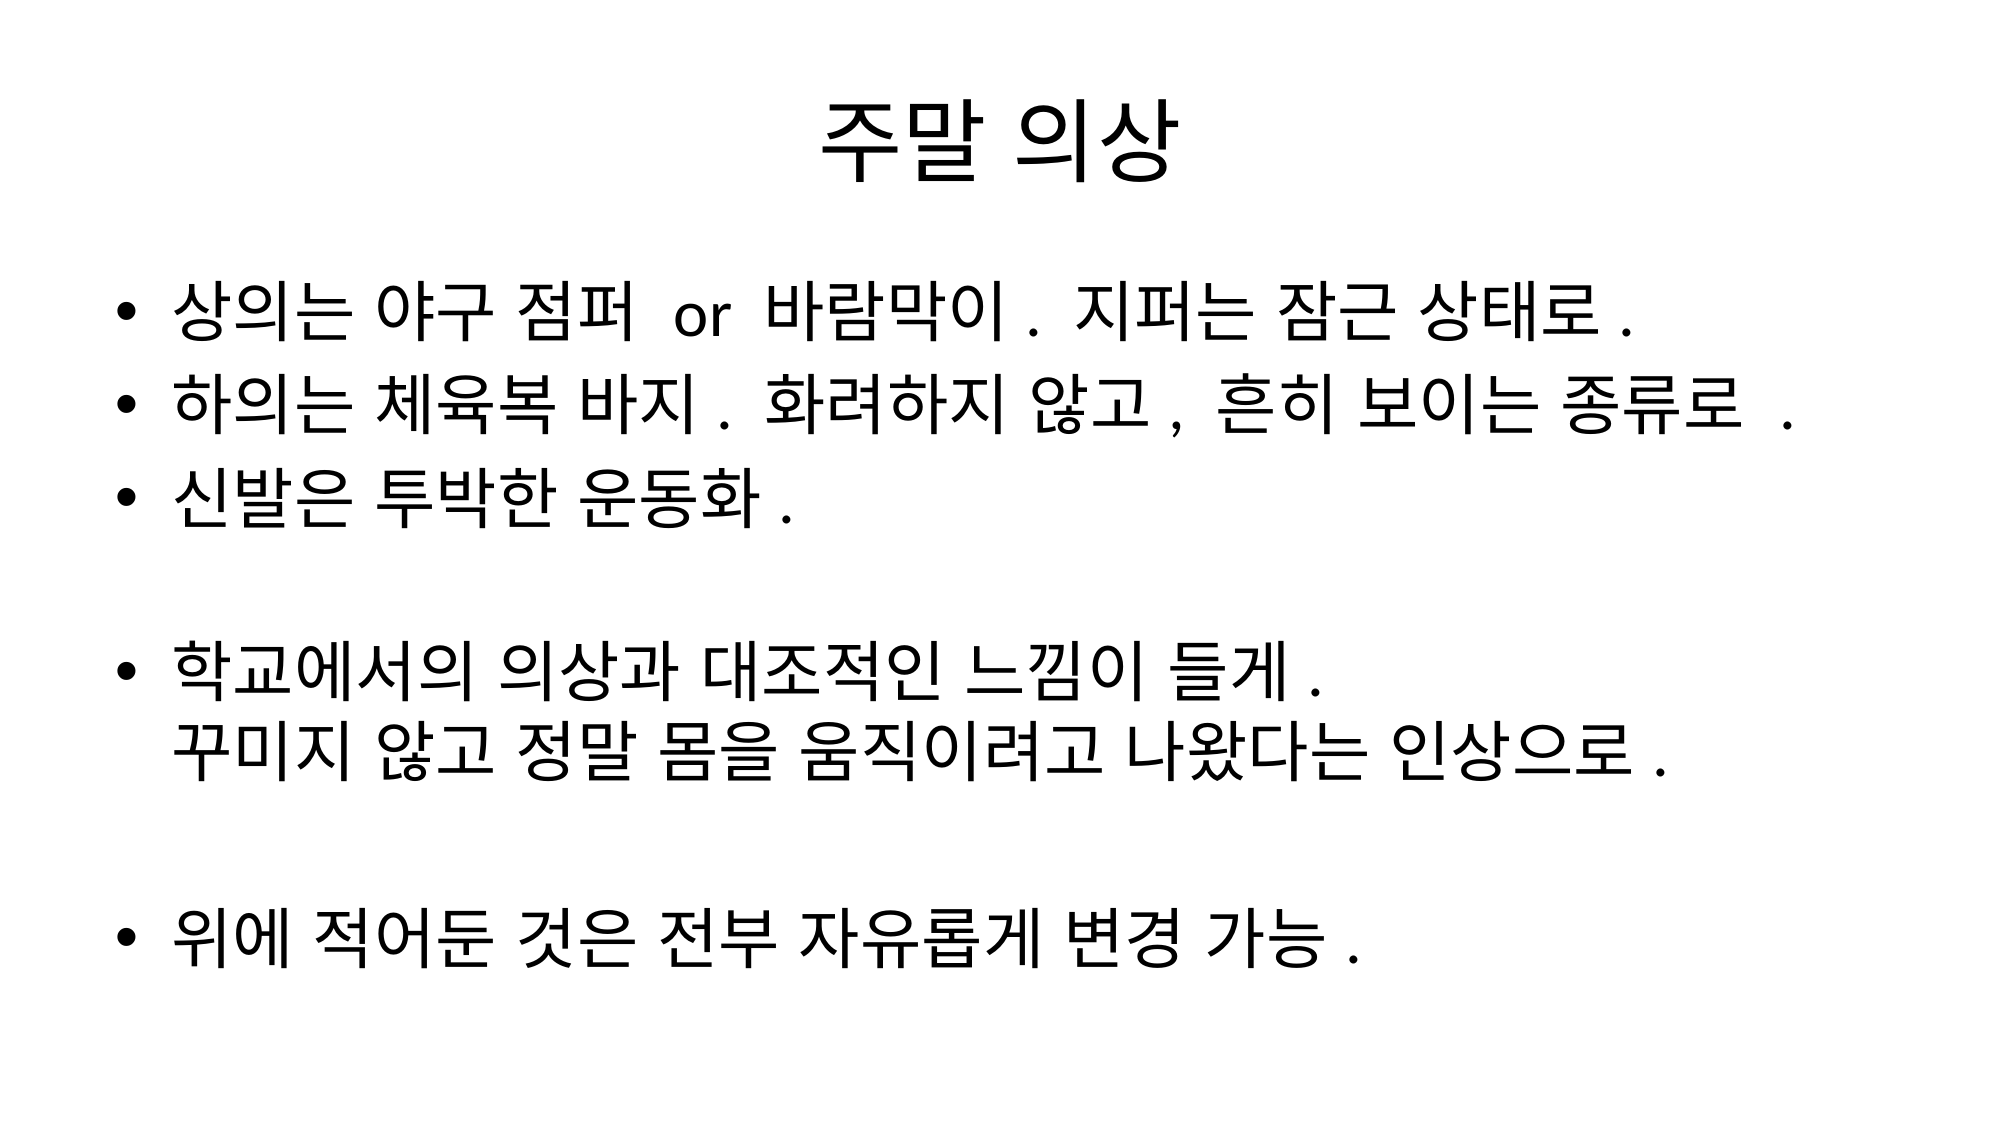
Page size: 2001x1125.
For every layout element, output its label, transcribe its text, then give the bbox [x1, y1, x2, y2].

list 상의는 야구 점퍼 or 바람막이. 지퍼는 잠근 상태로. 하의는 체육복 바지. 화려하지 않고, 흔히 보이는 종류로 . 신발은 투박한 운동화. 학교에서의 의상과 대조적인 느낌이 들게. 꾸미지 않고 정말 몸을 움직이려고 나왔다는 인상으로. 위에 적어둔 것은 전부 자유롭게 변경 가능. [99, 262, 1900, 1005]
title 주말 의상 [99, 45, 1900, 233]
